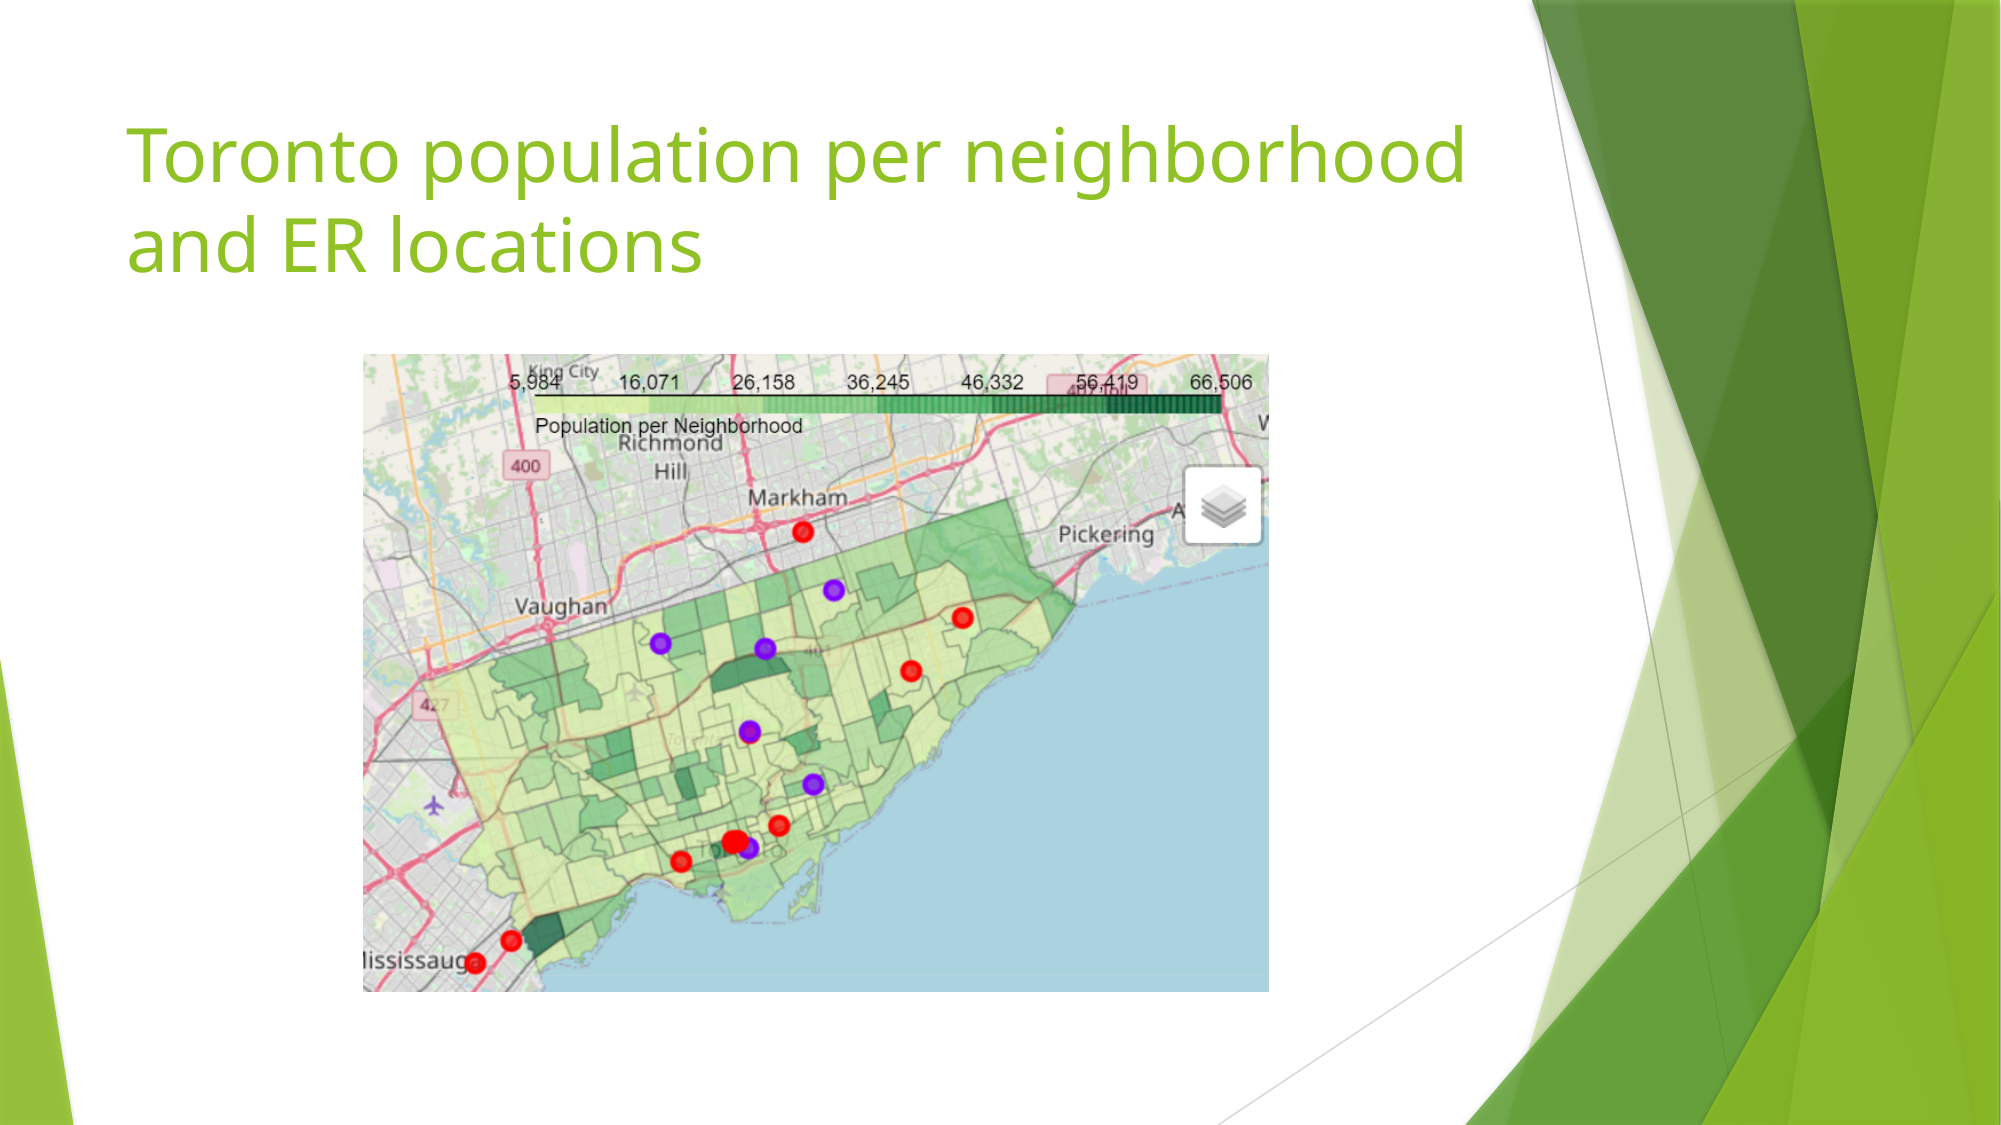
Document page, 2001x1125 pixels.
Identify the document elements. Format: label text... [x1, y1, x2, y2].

title Toronto population per neighborhood and ER locations [111, 99, 1522, 317]
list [363, 353, 1270, 992]
